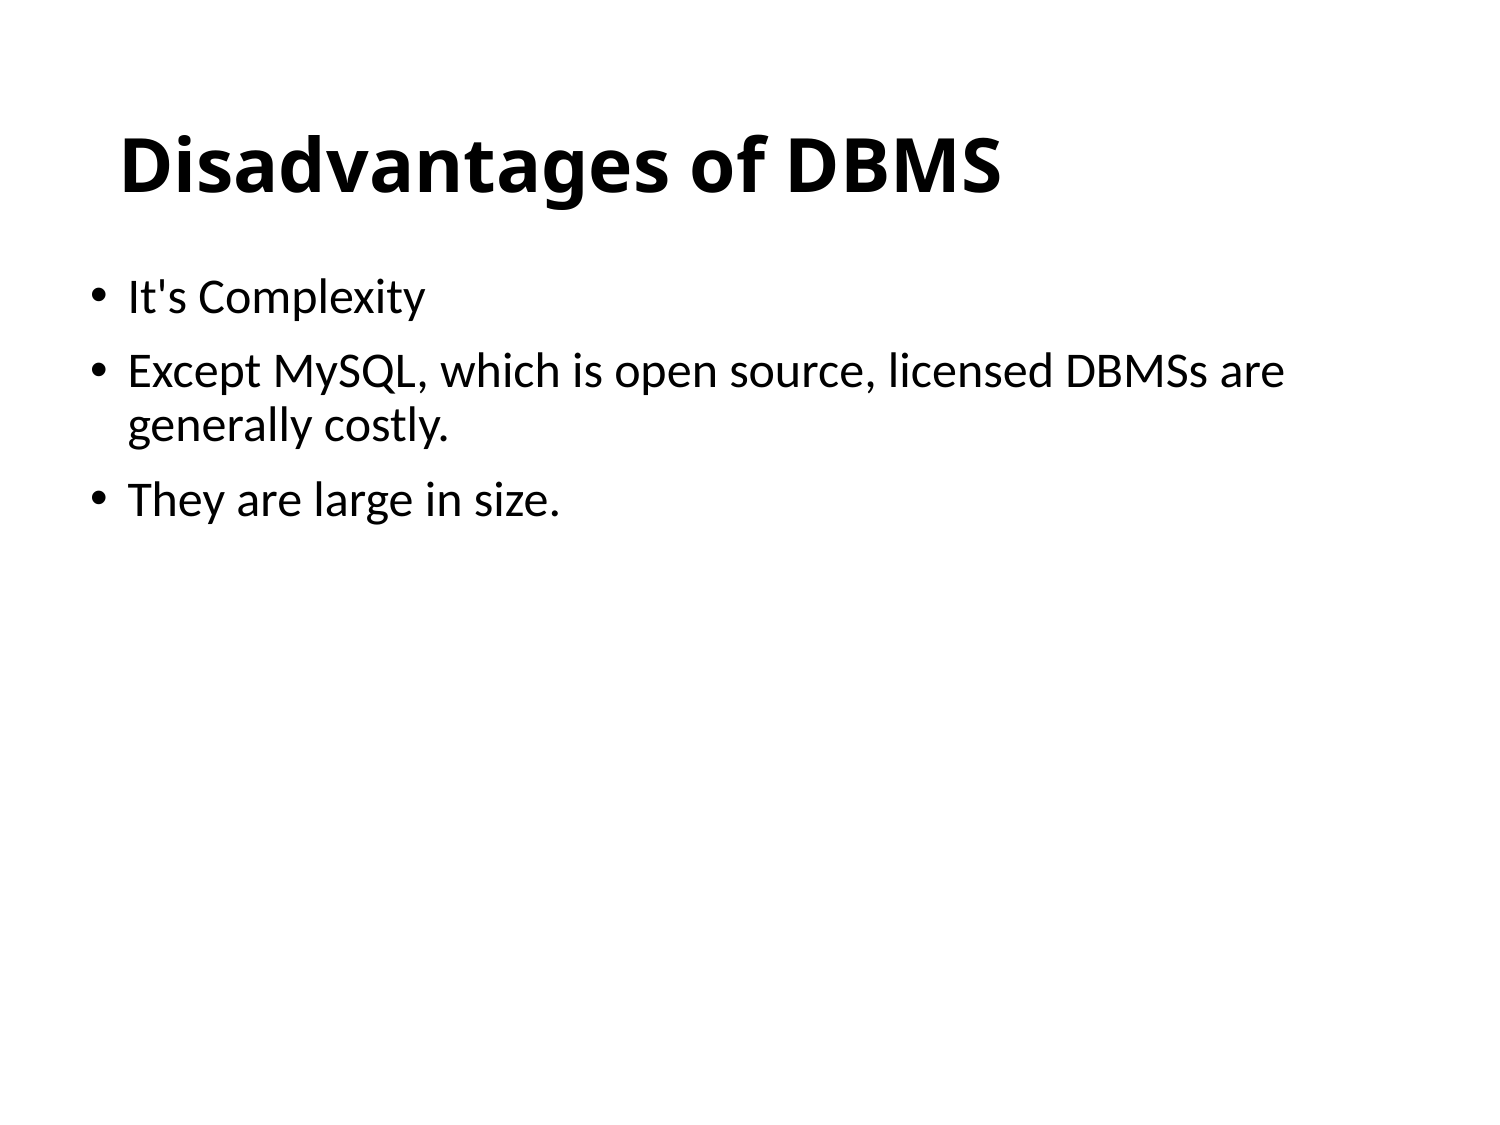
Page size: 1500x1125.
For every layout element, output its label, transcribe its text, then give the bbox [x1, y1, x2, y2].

title Disadvantages of DBMS [103, 59, 1397, 262]
list It's Complexity Except MySQL, which is open source, licensed DBMSs are generally costly. They are large in size. [75, 262, 1425, 788]
